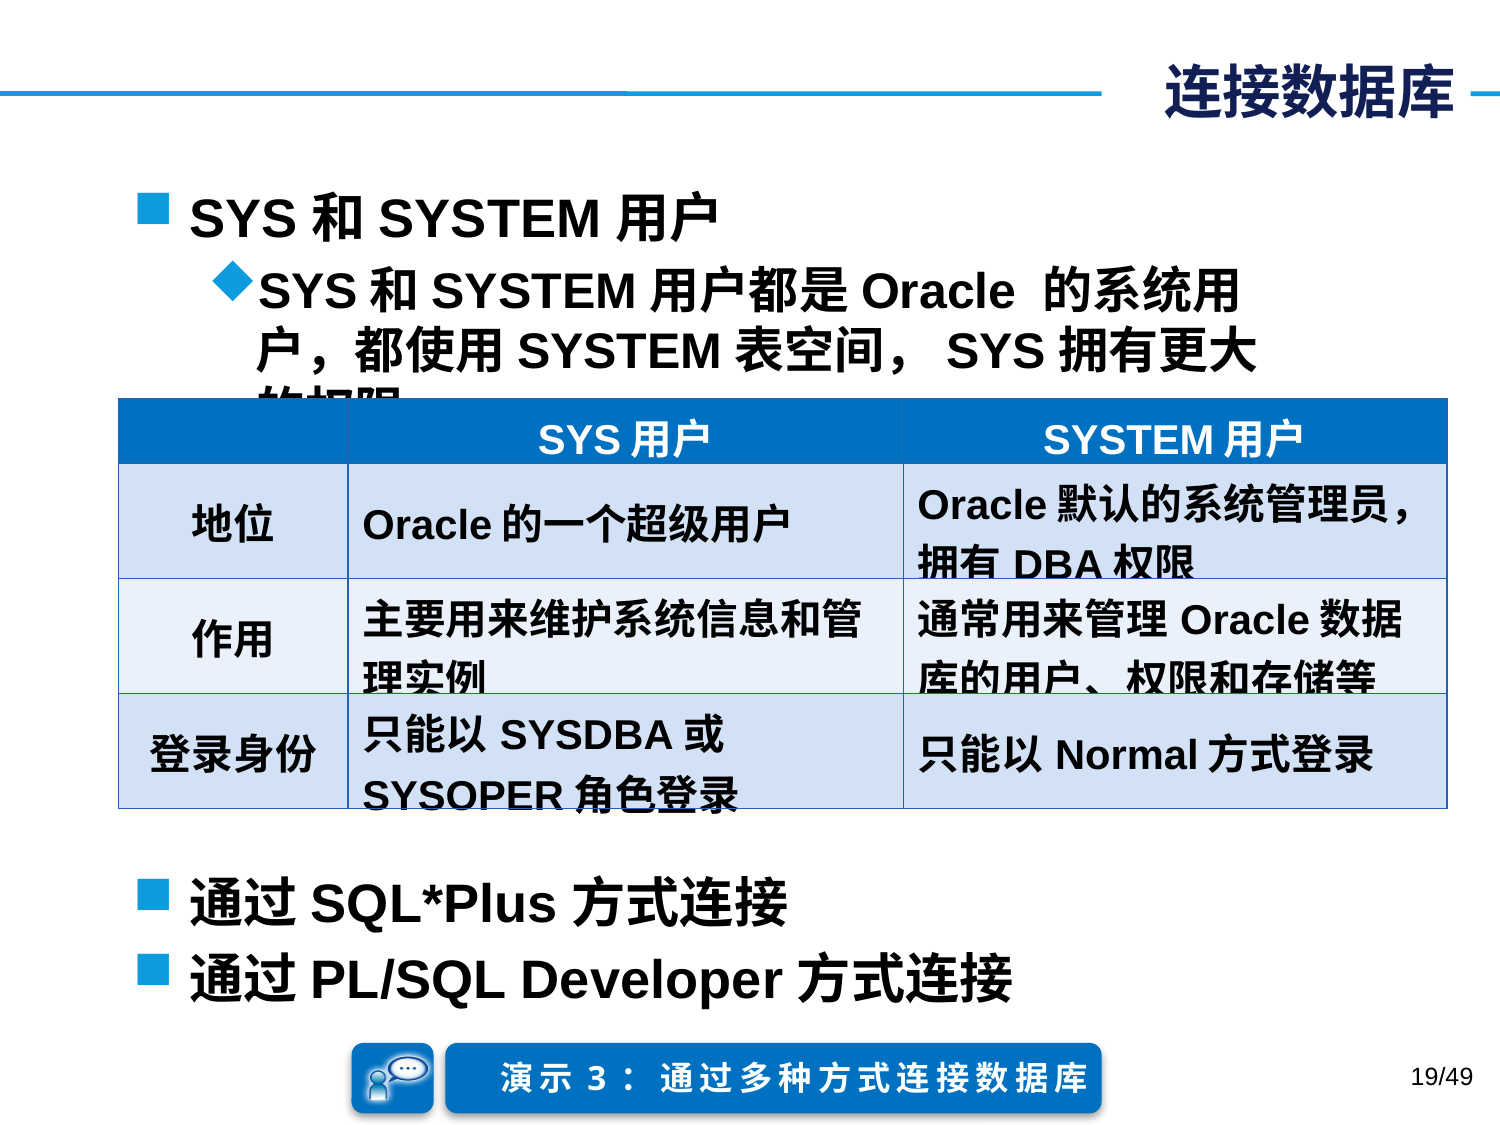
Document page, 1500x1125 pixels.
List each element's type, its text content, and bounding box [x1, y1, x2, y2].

table_header SYSTEM用户 [904, 400, 1446, 463]
table_cell Oracle的一个超级用户 [349, 464, 903, 578]
table_cell 只能以Normal方式登录 [904, 694, 1446, 808]
slide_number 19/49 [1138, 1053, 1489, 1114]
table_cell 地位 [119, 464, 347, 578]
table_cell 登录身份 [119, 694, 347, 808]
table_cell 通常用来管理Oracle数据库的用户、权限和存储等 [904, 579, 1446, 693]
table_header [119, 400, 347, 463]
table_header SYS用户 [349, 400, 903, 463]
text_box SYS和SYSTEM用户 SYS和SYSTEM用户都是Oracle 的系统用户，都使用SYSTEM表空间，SYS拥有更大的权限 通过SQL*Plus方式连接 通过PL/SQL Developer方式连接 [118, 809, 1301, 1010]
table_cell Oracle默认的系统管理员，拥有DBA权限 [904, 464, 1446, 578]
table_cell 只能以SYSDBA或SYSOPER角色登录 [349, 694, 903, 808]
table_cell 主要用来维护系统信息和管理实例 [349, 579, 903, 693]
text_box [351, 1042, 1104, 1114]
text_box SYS和SYSTEM用户 SYS和SYSTEM用户都是Oracle 的系统用户，都使用SYSTEM表空间，SYS拥有更大的权限 通过SQL*Plus方式连接 通过PL/SQL Developer方式连接 [118, 175, 1301, 398]
title 连接数据库 [1101, 46, 1471, 133]
table_cell 作用 [119, 579, 347, 693]
